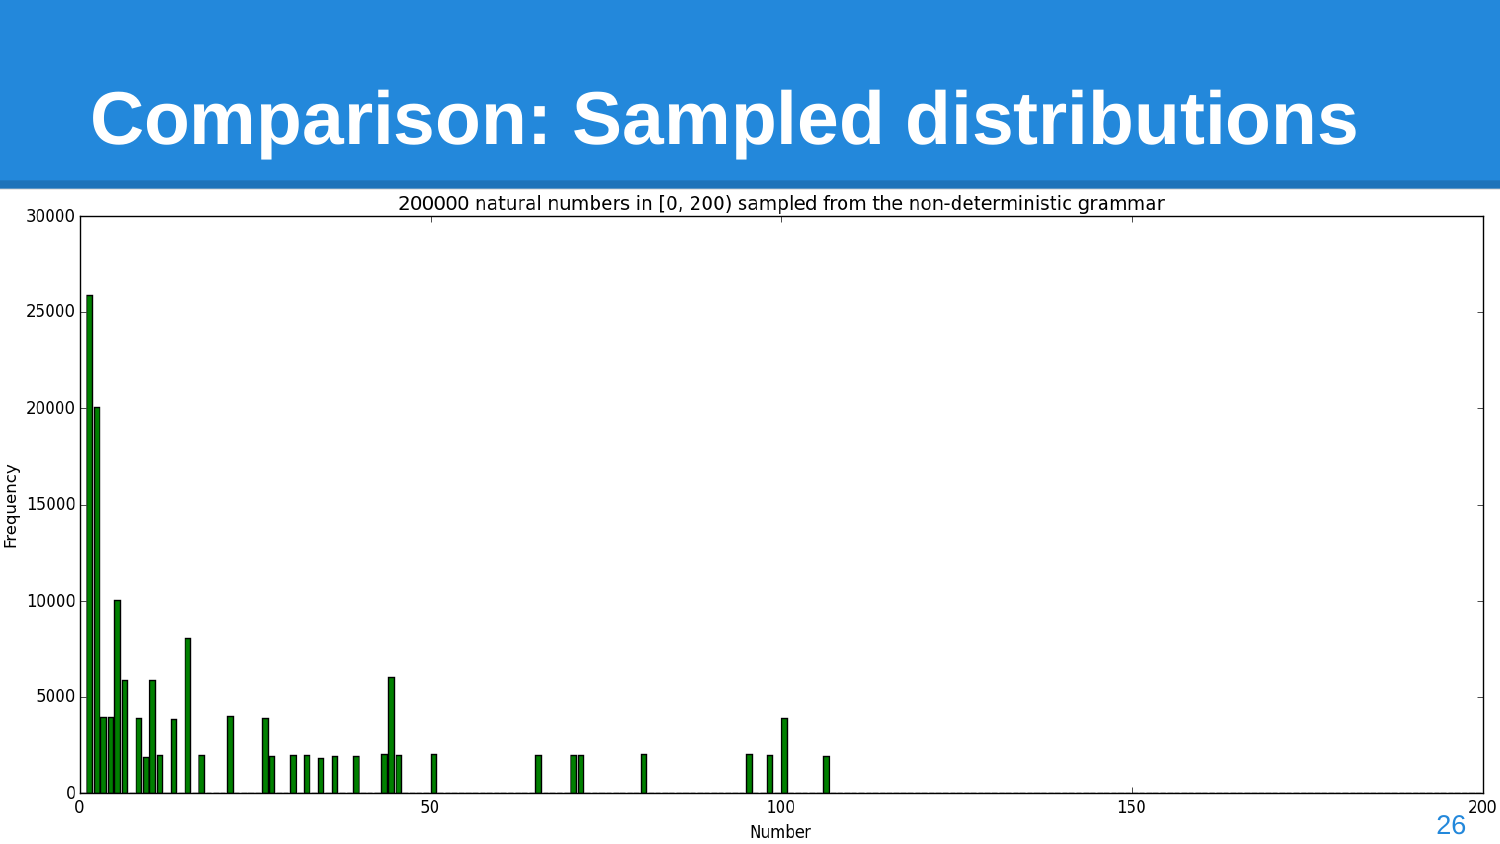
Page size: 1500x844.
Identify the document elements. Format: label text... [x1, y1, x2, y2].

title Comparison: Sampled distributions [75, 33, 1425, 175]
picture [0, 192, 1500, 844]
